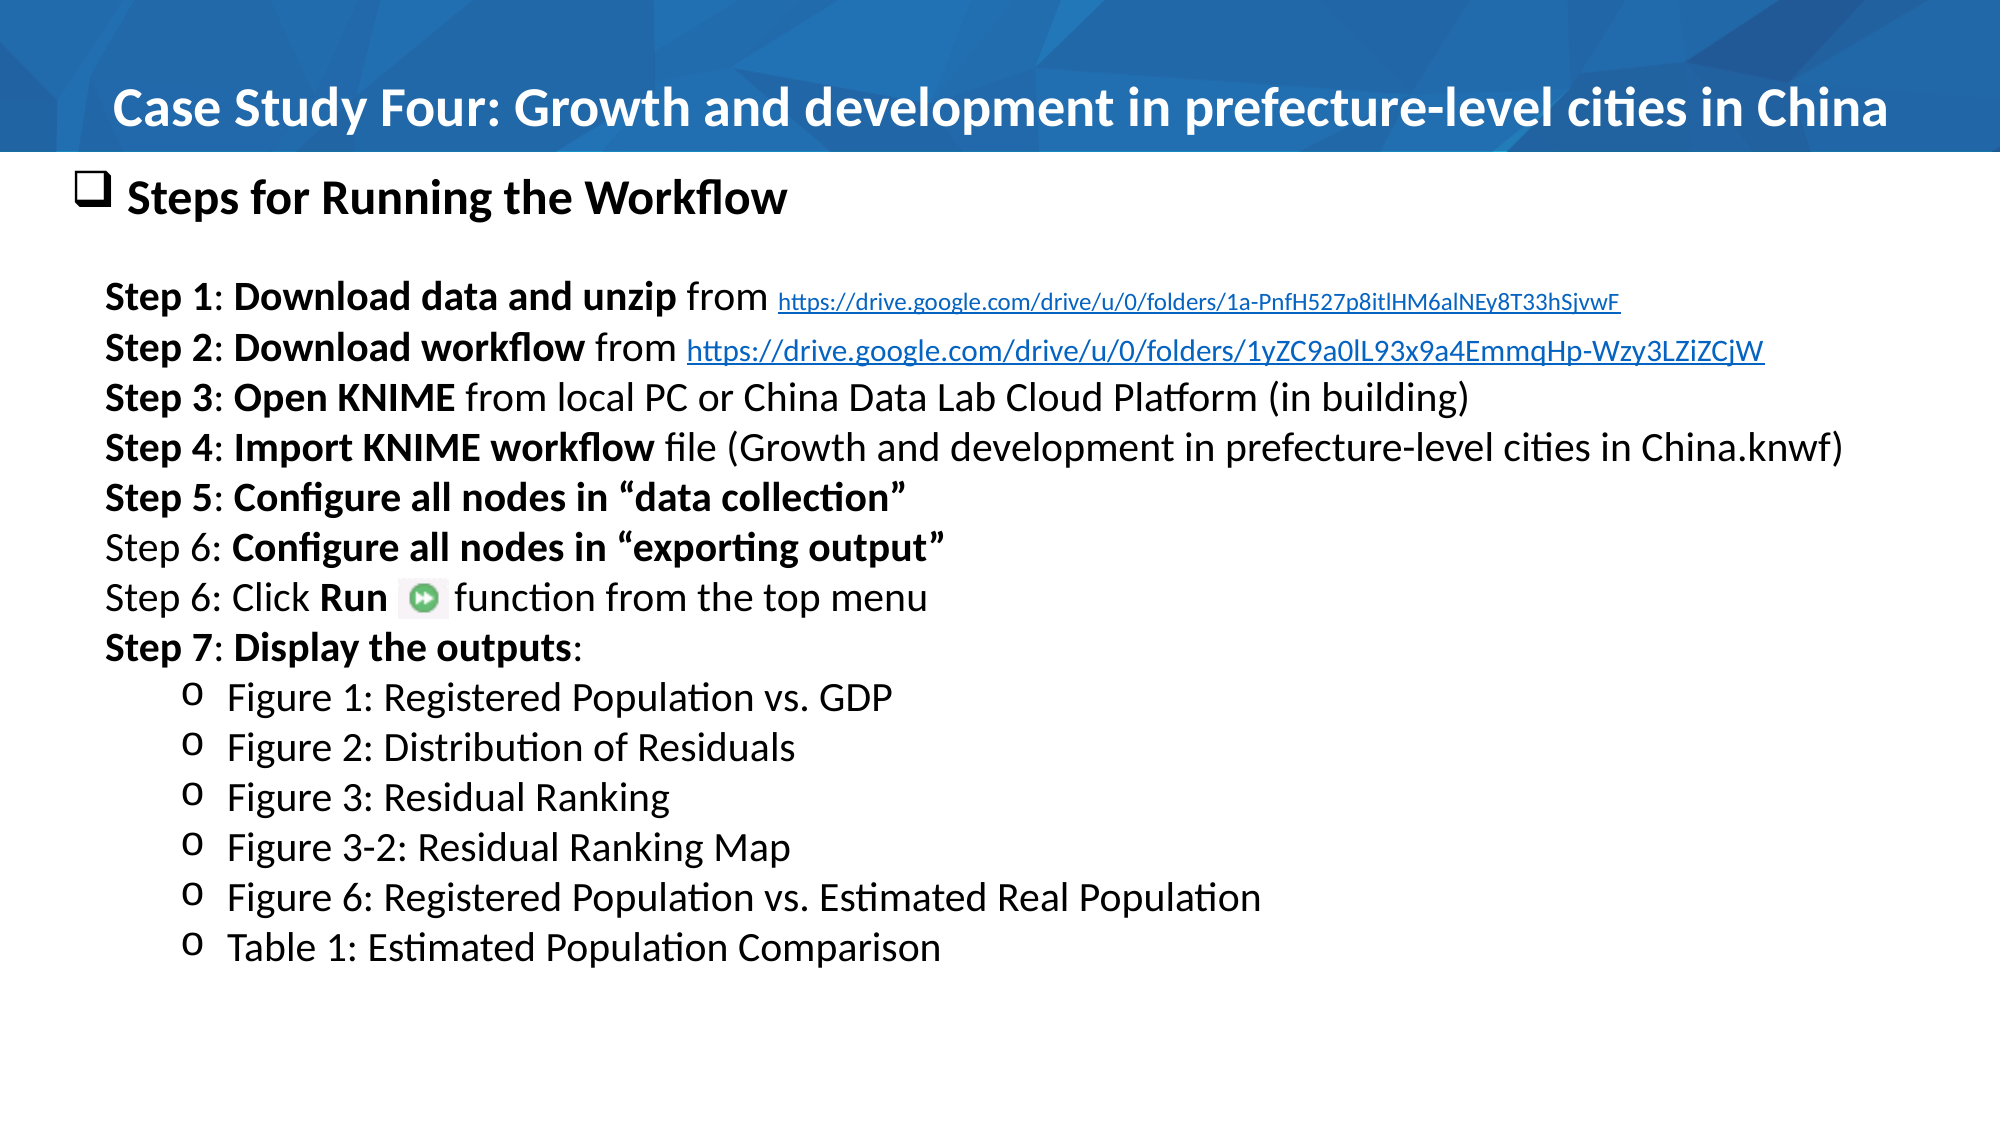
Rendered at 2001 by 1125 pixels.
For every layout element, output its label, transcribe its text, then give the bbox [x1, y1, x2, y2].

text_box Step 1: Download data and unzip from https://drive.google.com/drive/u/0/folders/1a-PnfH527p8itlHM6alNEy8T33hSjvwF Step 2: Download workflow from https://drive.google.com/drive/u/0/folders/1yZC9a0lL93x9a4EmmqHp-Wzy3LZiZCjW Step 3: Open KNIME from local PC or China Data Lab Cloud Platform (in building) Step 4: Import KNIME workflow file (Growth and development in prefecture-level cities in China.knwf) Step 5: Configure all nodes in “data collection” Step 6: Configure all nodes in “exporting output” Step 6: Click Run function from the top menu Step 7: Display the outputs: Figure 1: Registered Population vs. GDP Figure 2: Distribution of Residuals Figure 3: Residual Ranking Figure 3-2: Residual Ranking Map Figure 6: Registered Population vs. Estimated Real Population Table 1: Estimated Population Comparison [90, 261, 2000, 977]
text_box Steps for Running the Workflow [55, 164, 989, 248]
title Case Study Four: Growth and development in prefecture-level cities in China [2, 21, 2000, 147]
picture [398, 578, 449, 619]
